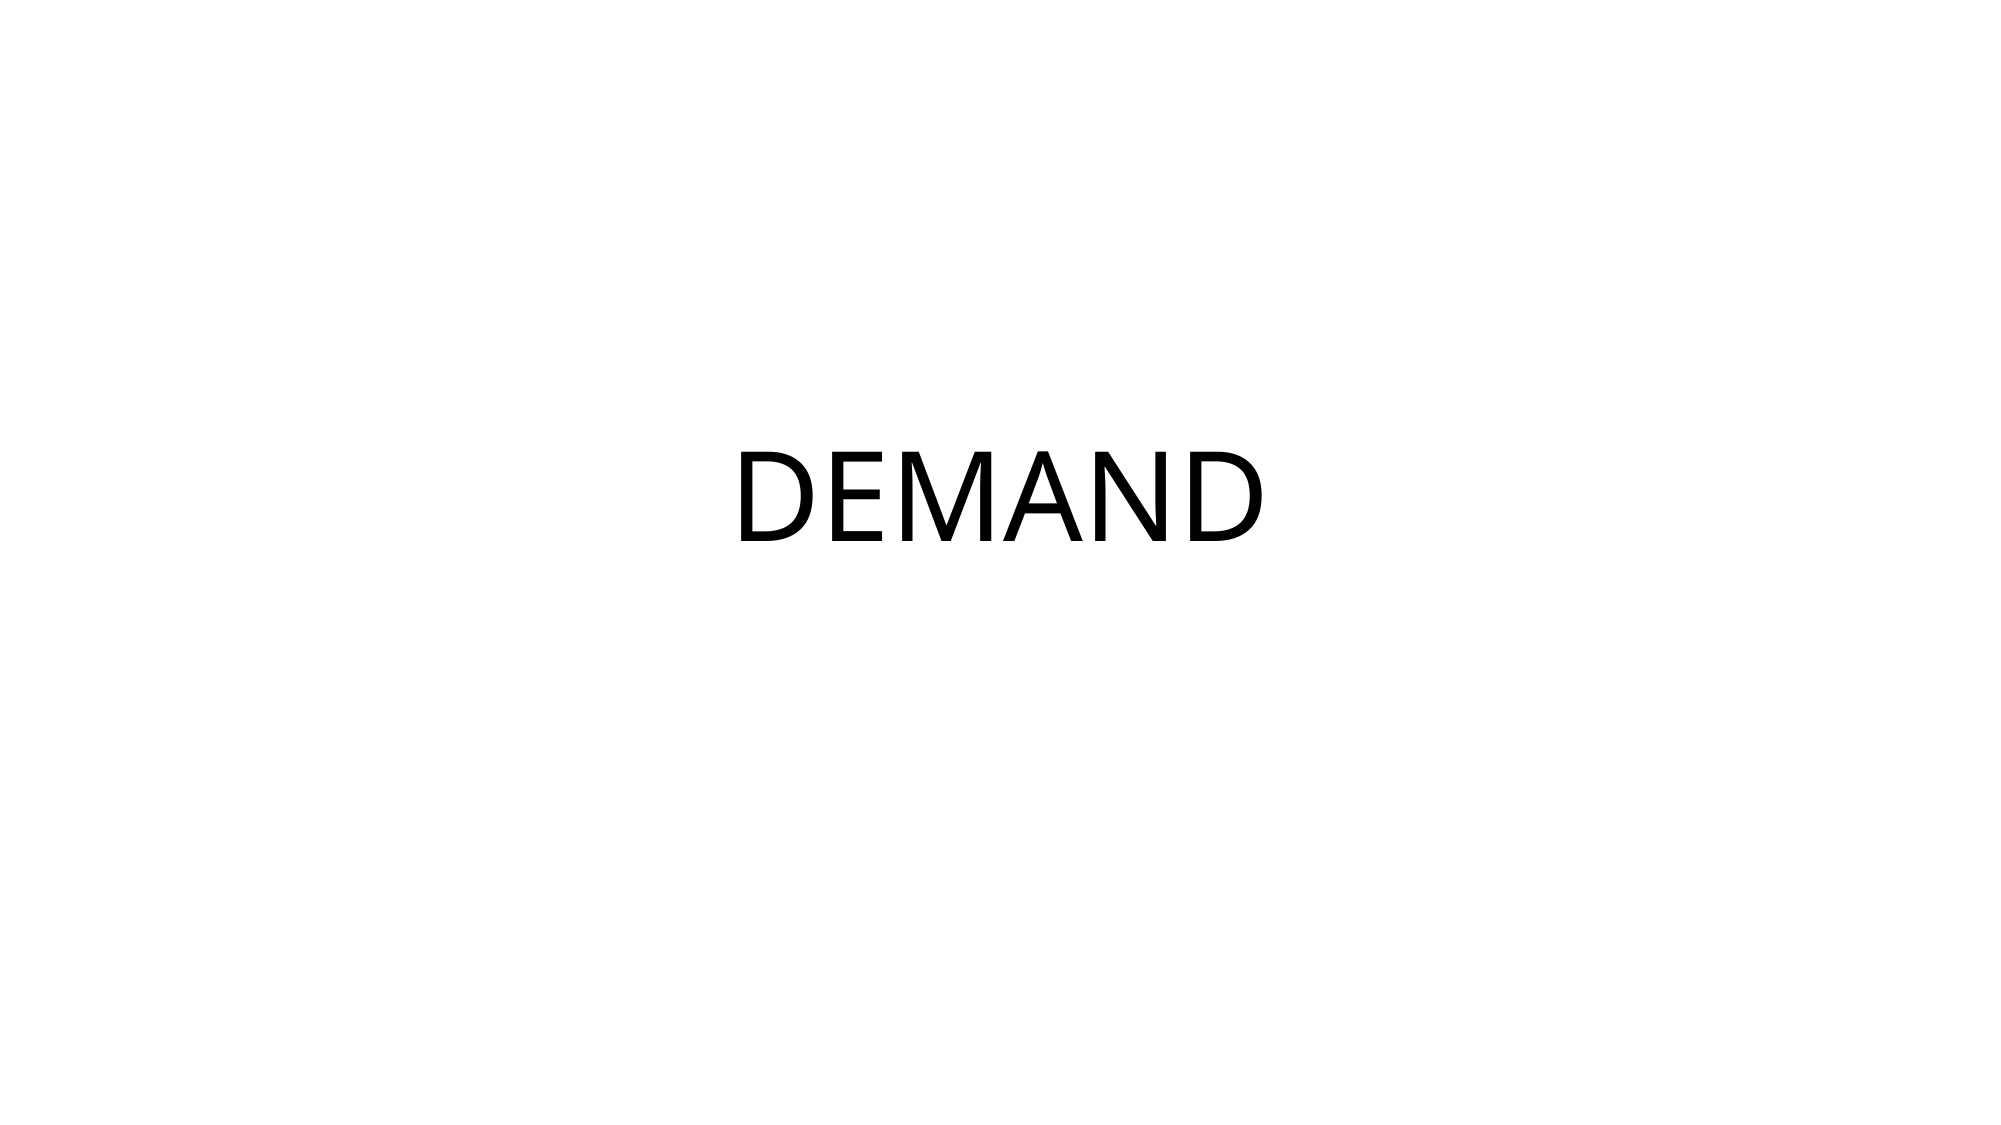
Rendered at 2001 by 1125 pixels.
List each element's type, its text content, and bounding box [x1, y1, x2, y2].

title DEMAND [249, 184, 1750, 576]
